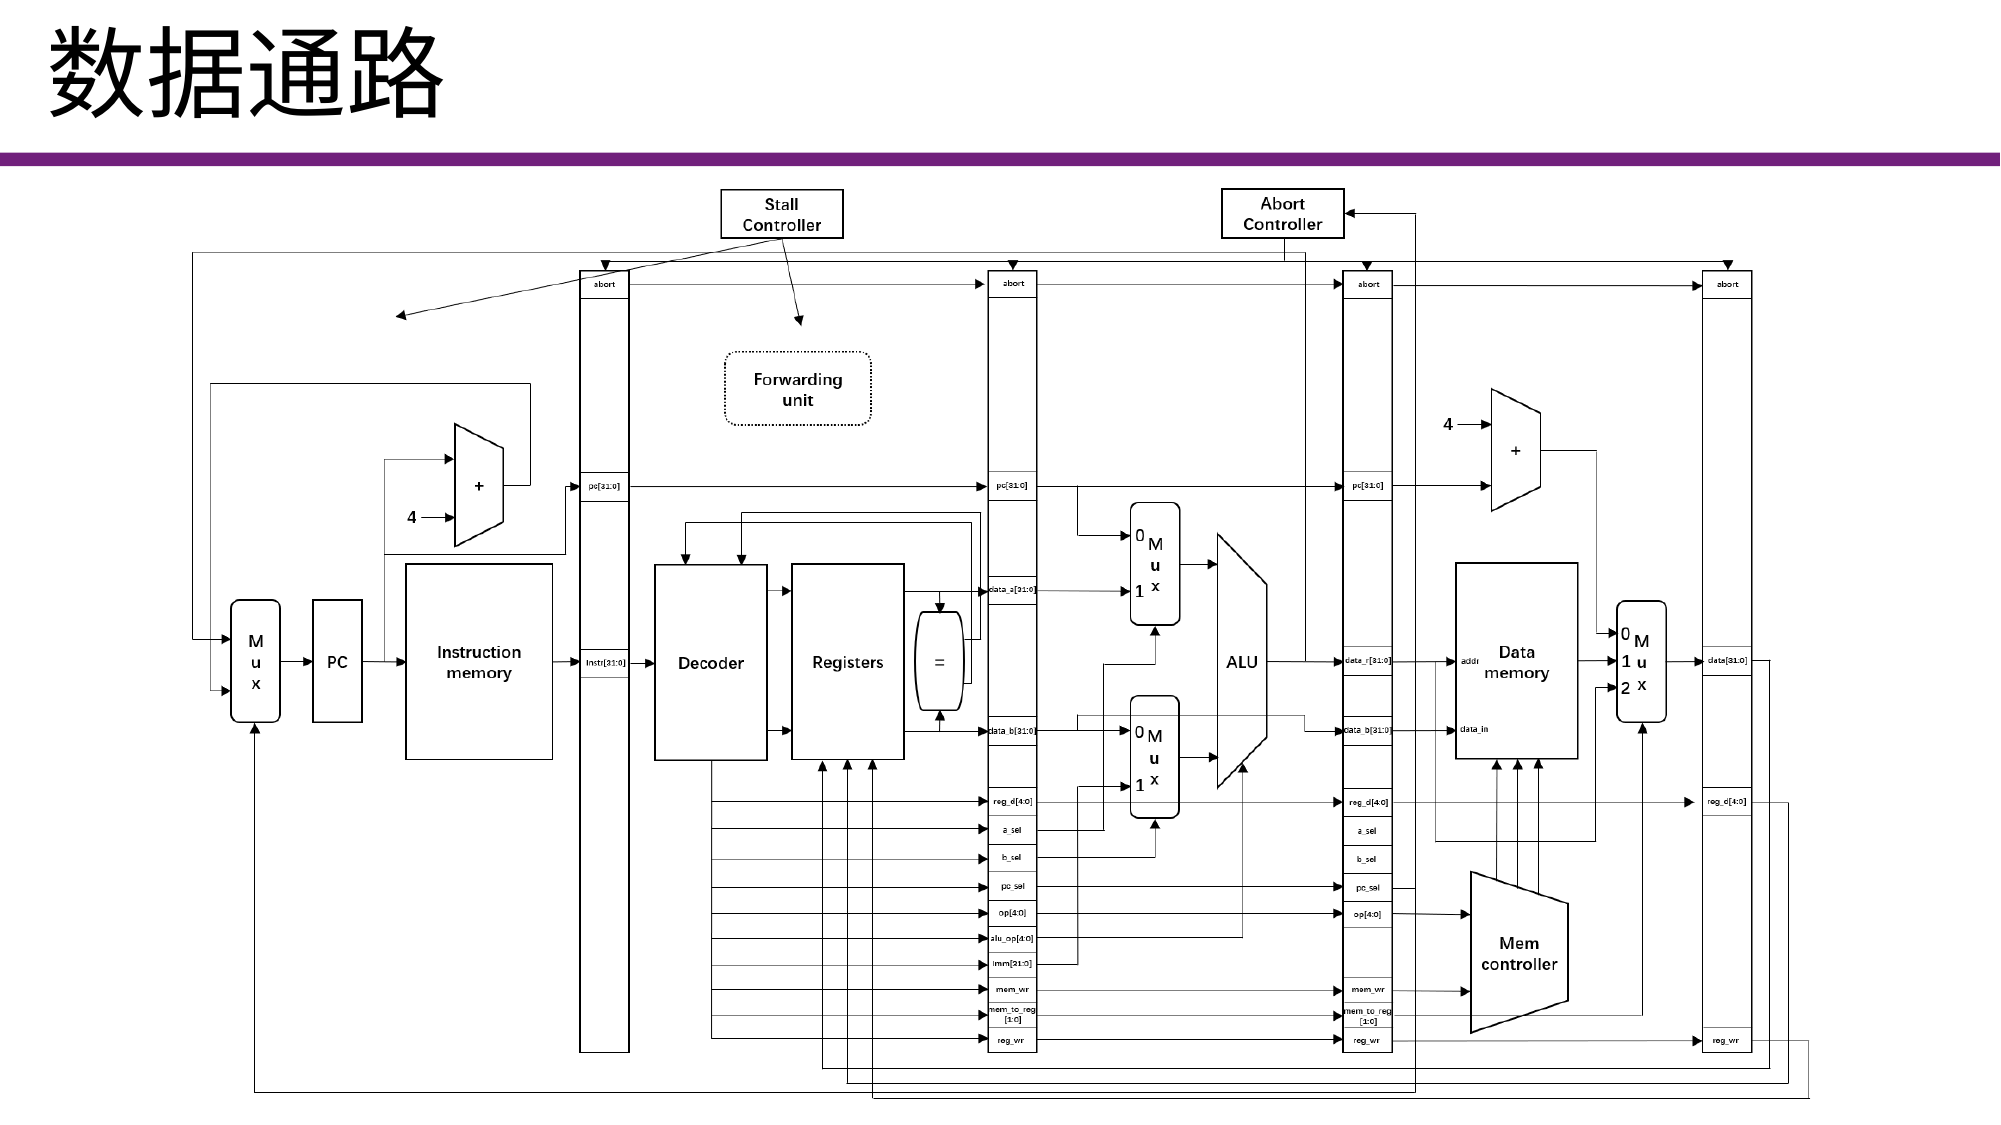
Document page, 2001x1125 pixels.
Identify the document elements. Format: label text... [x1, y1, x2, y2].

text_box [0, 152, 2000, 167]
title 数据通路 [31, 16, 529, 141]
picture [173, 178, 1827, 1109]
